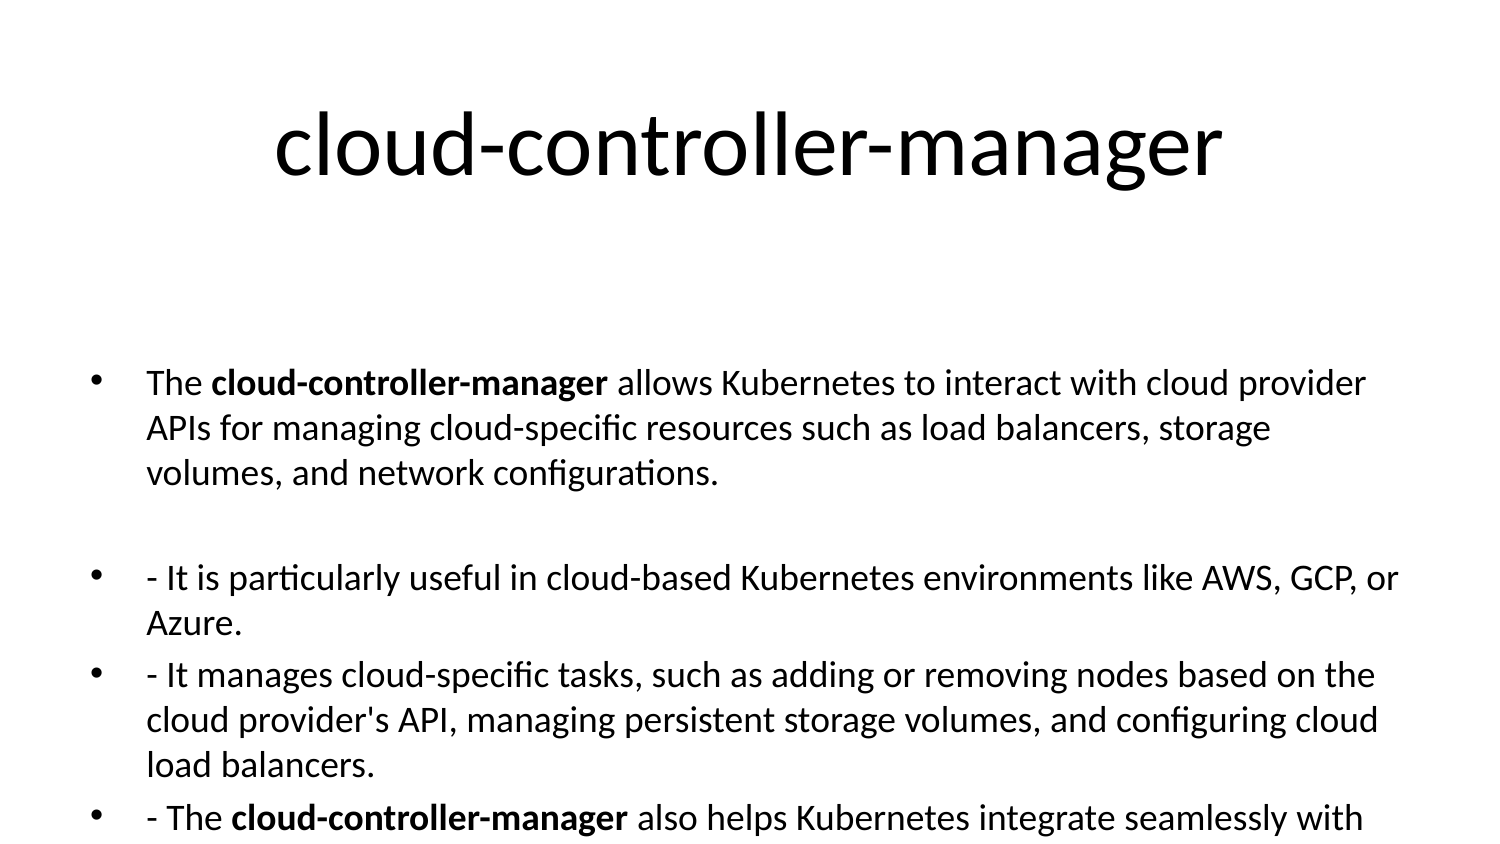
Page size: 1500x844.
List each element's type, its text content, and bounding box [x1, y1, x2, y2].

list The cloud-controller-manager allows Kubernetes to interact with cloud provider APIs for managing cloud-specific resources such as load balancers, storage volumes, and network configurations. - It is particularly useful in cloud-based Kubernetes environments like AWS, GCP, or Azure. - It manages cloud-specific tasks, such as adding or removing nodes based on the cloud provider's API, managing persistent storage volumes, and configuring cloud load balancers. - The cloud-controller-manager also helps Kubernetes integrate seamlessly with cloud services like storage, networking, and auto-scaling. - It is an optional component and is only used in cloud-based deployments. This component extends Kubernetes' capabilities by enabling cloud-native features to be seamlessly integrated into the orchestration workflow. [75, 262, 1425, 844]
title cloud-controller-manager [75, 45, 1425, 233]
